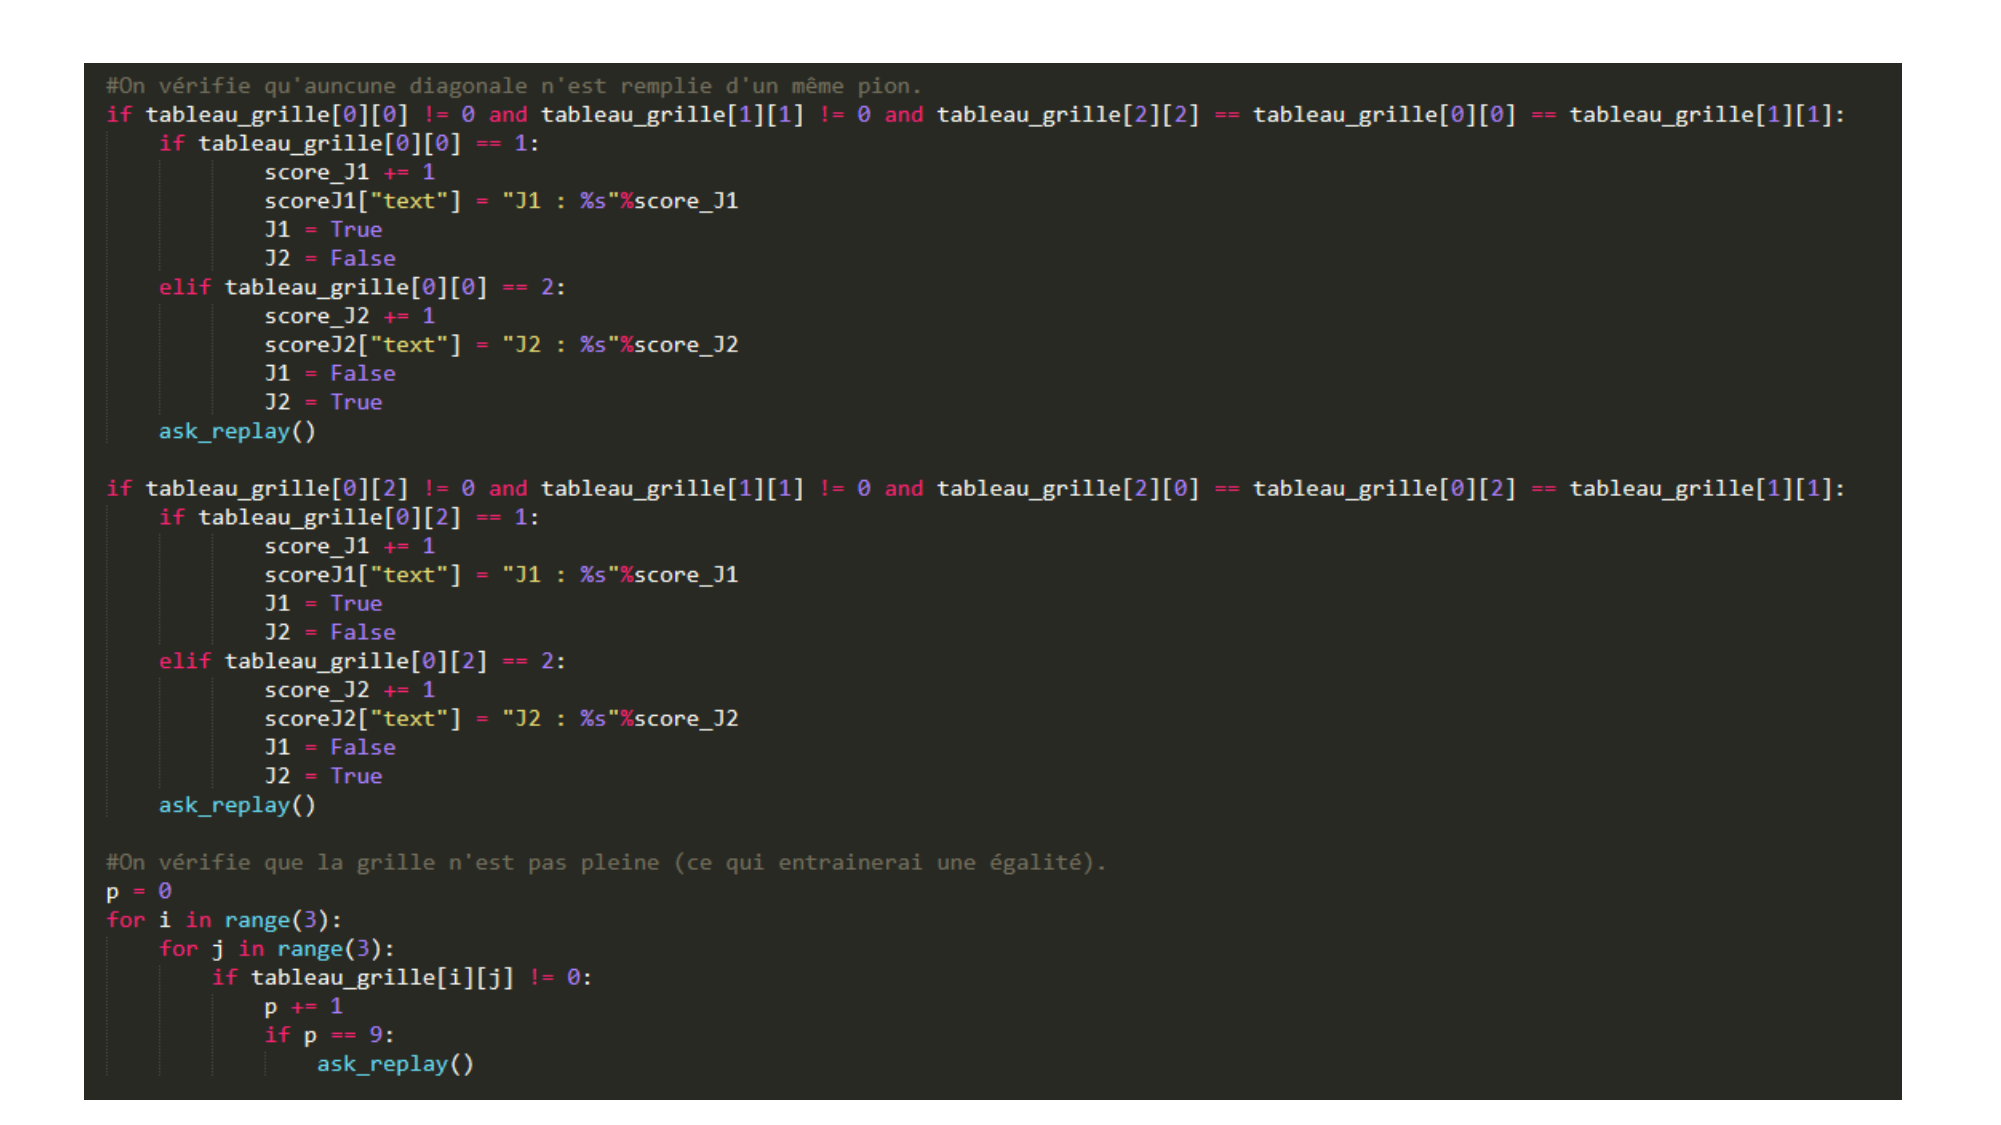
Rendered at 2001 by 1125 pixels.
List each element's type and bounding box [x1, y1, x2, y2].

list [84, 63, 1902, 1101]
